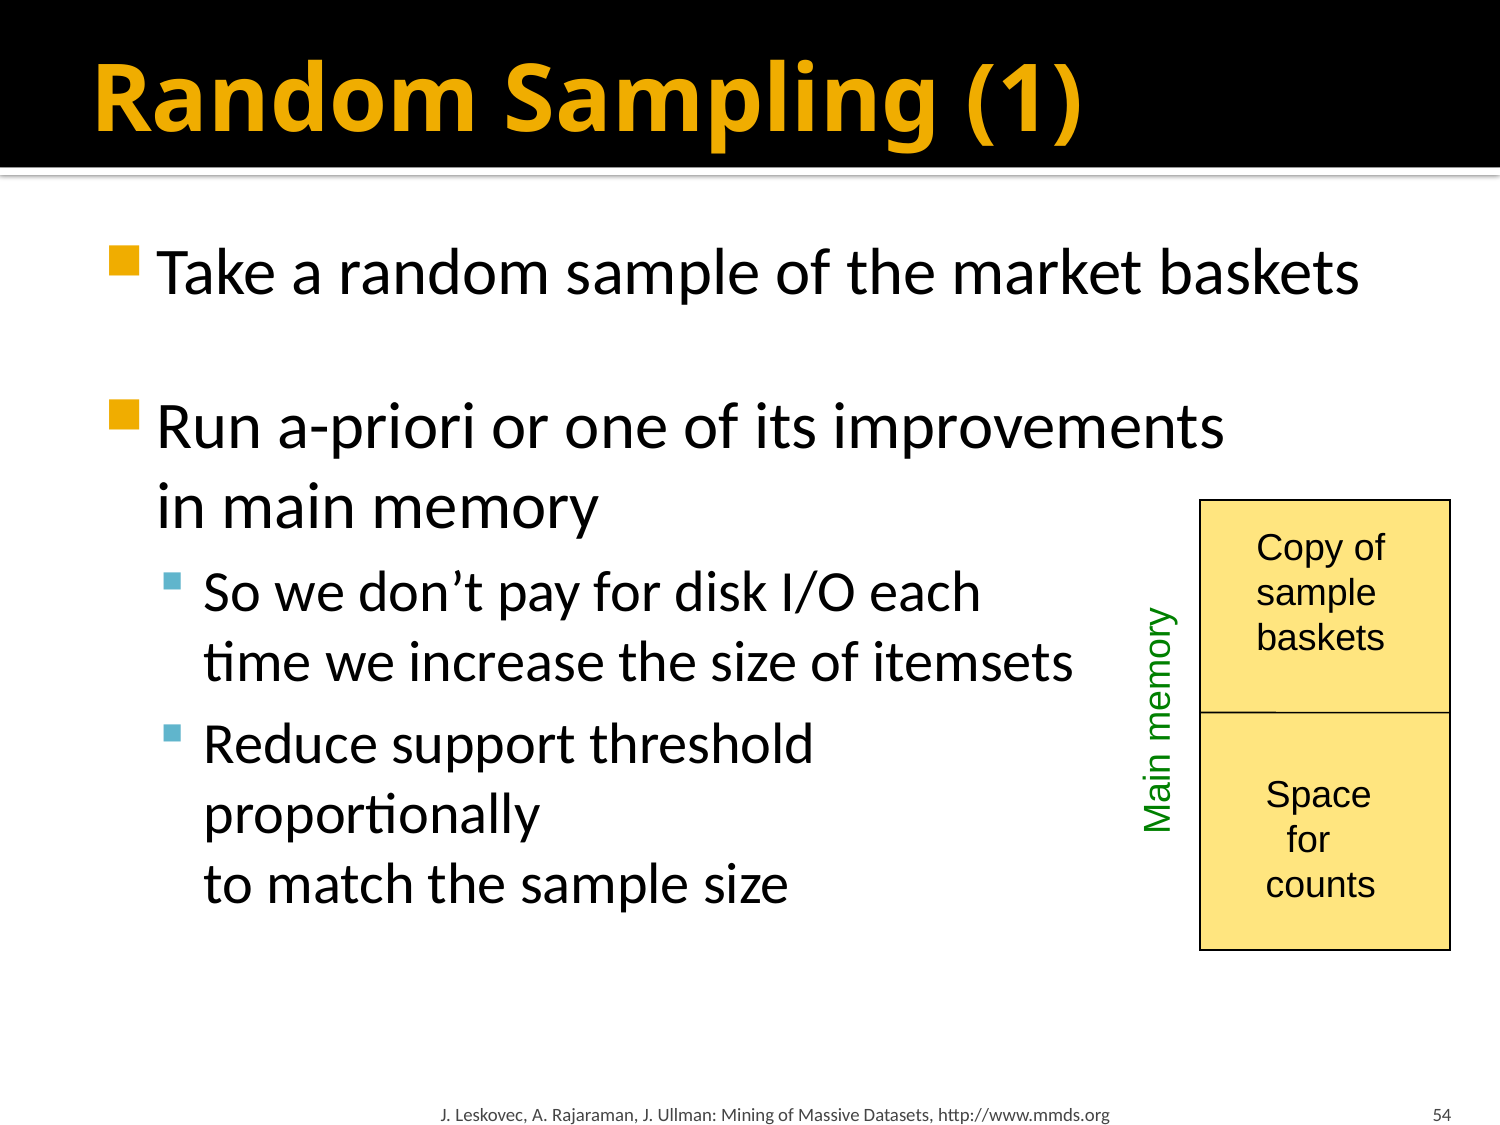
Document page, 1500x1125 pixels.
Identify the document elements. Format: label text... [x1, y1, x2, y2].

text_box Copy of sample baskets [1241, 515, 1401, 666]
text_box Space for counts [1250, 762, 1391, 913]
title Random Sampling (1) [75, 12, 1425, 175]
text_box Main memory [1124, 592, 1185, 850]
slide_number 54 [1345, 1080, 1467, 1125]
text_box [1200, 499, 1450, 712]
list Take a random sample of the market baskets Run a-priori or one of its improvements in main memory So we don’t pay for disk I/O each time we increase the size of itemsets Reduce support threshold proportionally to match the sample size [75, 212, 1425, 1075]
text_box [1200, 713, 1450, 950]
footer J. Leskovec, A. Rajaraman, J. Ullman: Mining of Massive Datasets, http://www.mmds.org [433, 1080, 1337, 1125]
